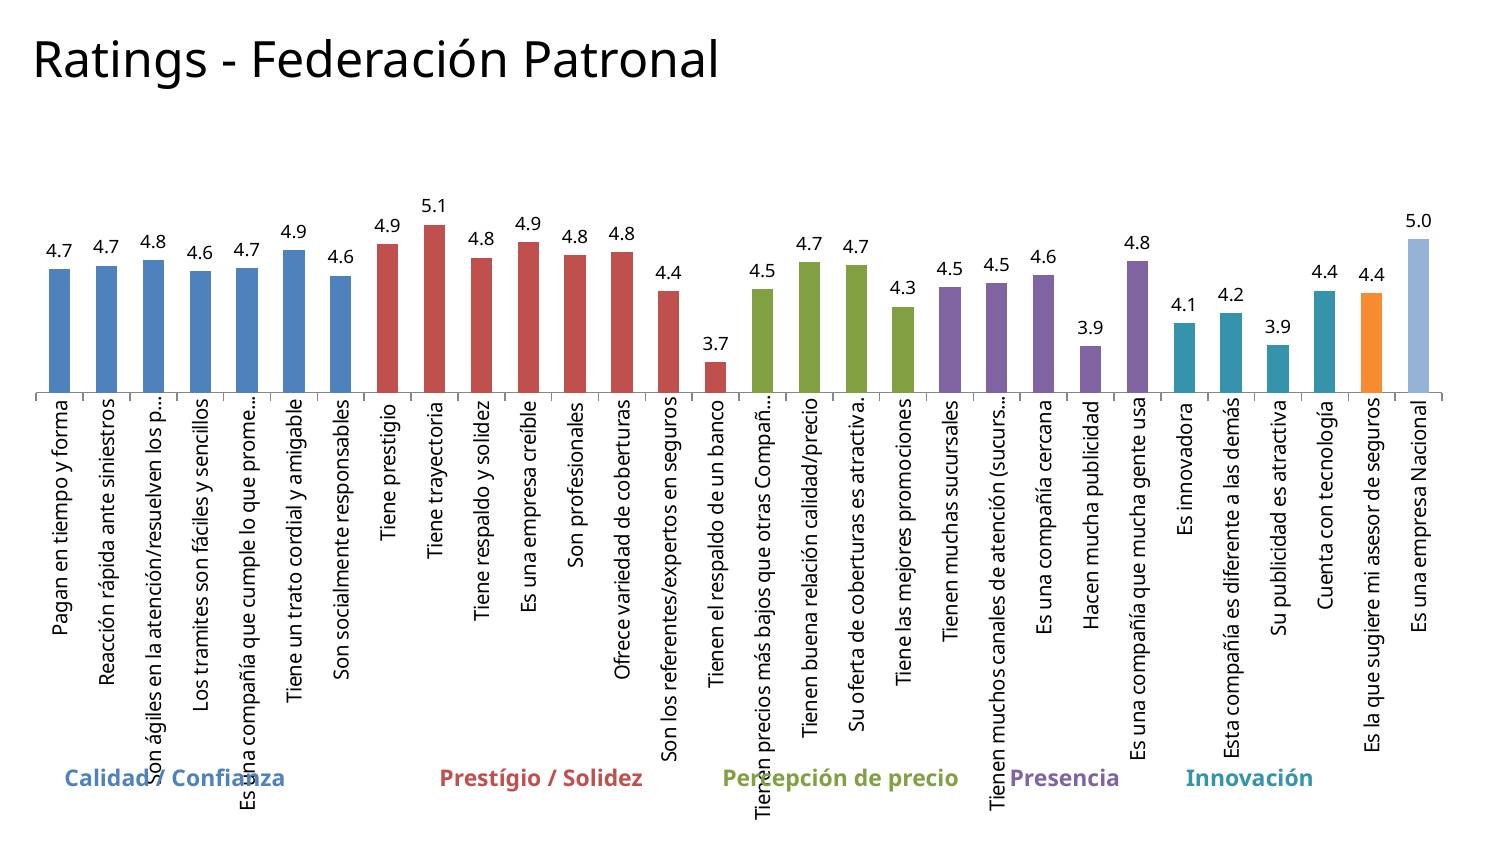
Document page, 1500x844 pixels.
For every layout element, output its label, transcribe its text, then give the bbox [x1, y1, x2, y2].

title Ratings - Federación Patronal [17, 20, 1500, 127]
chart [35, 88, 1467, 822]
